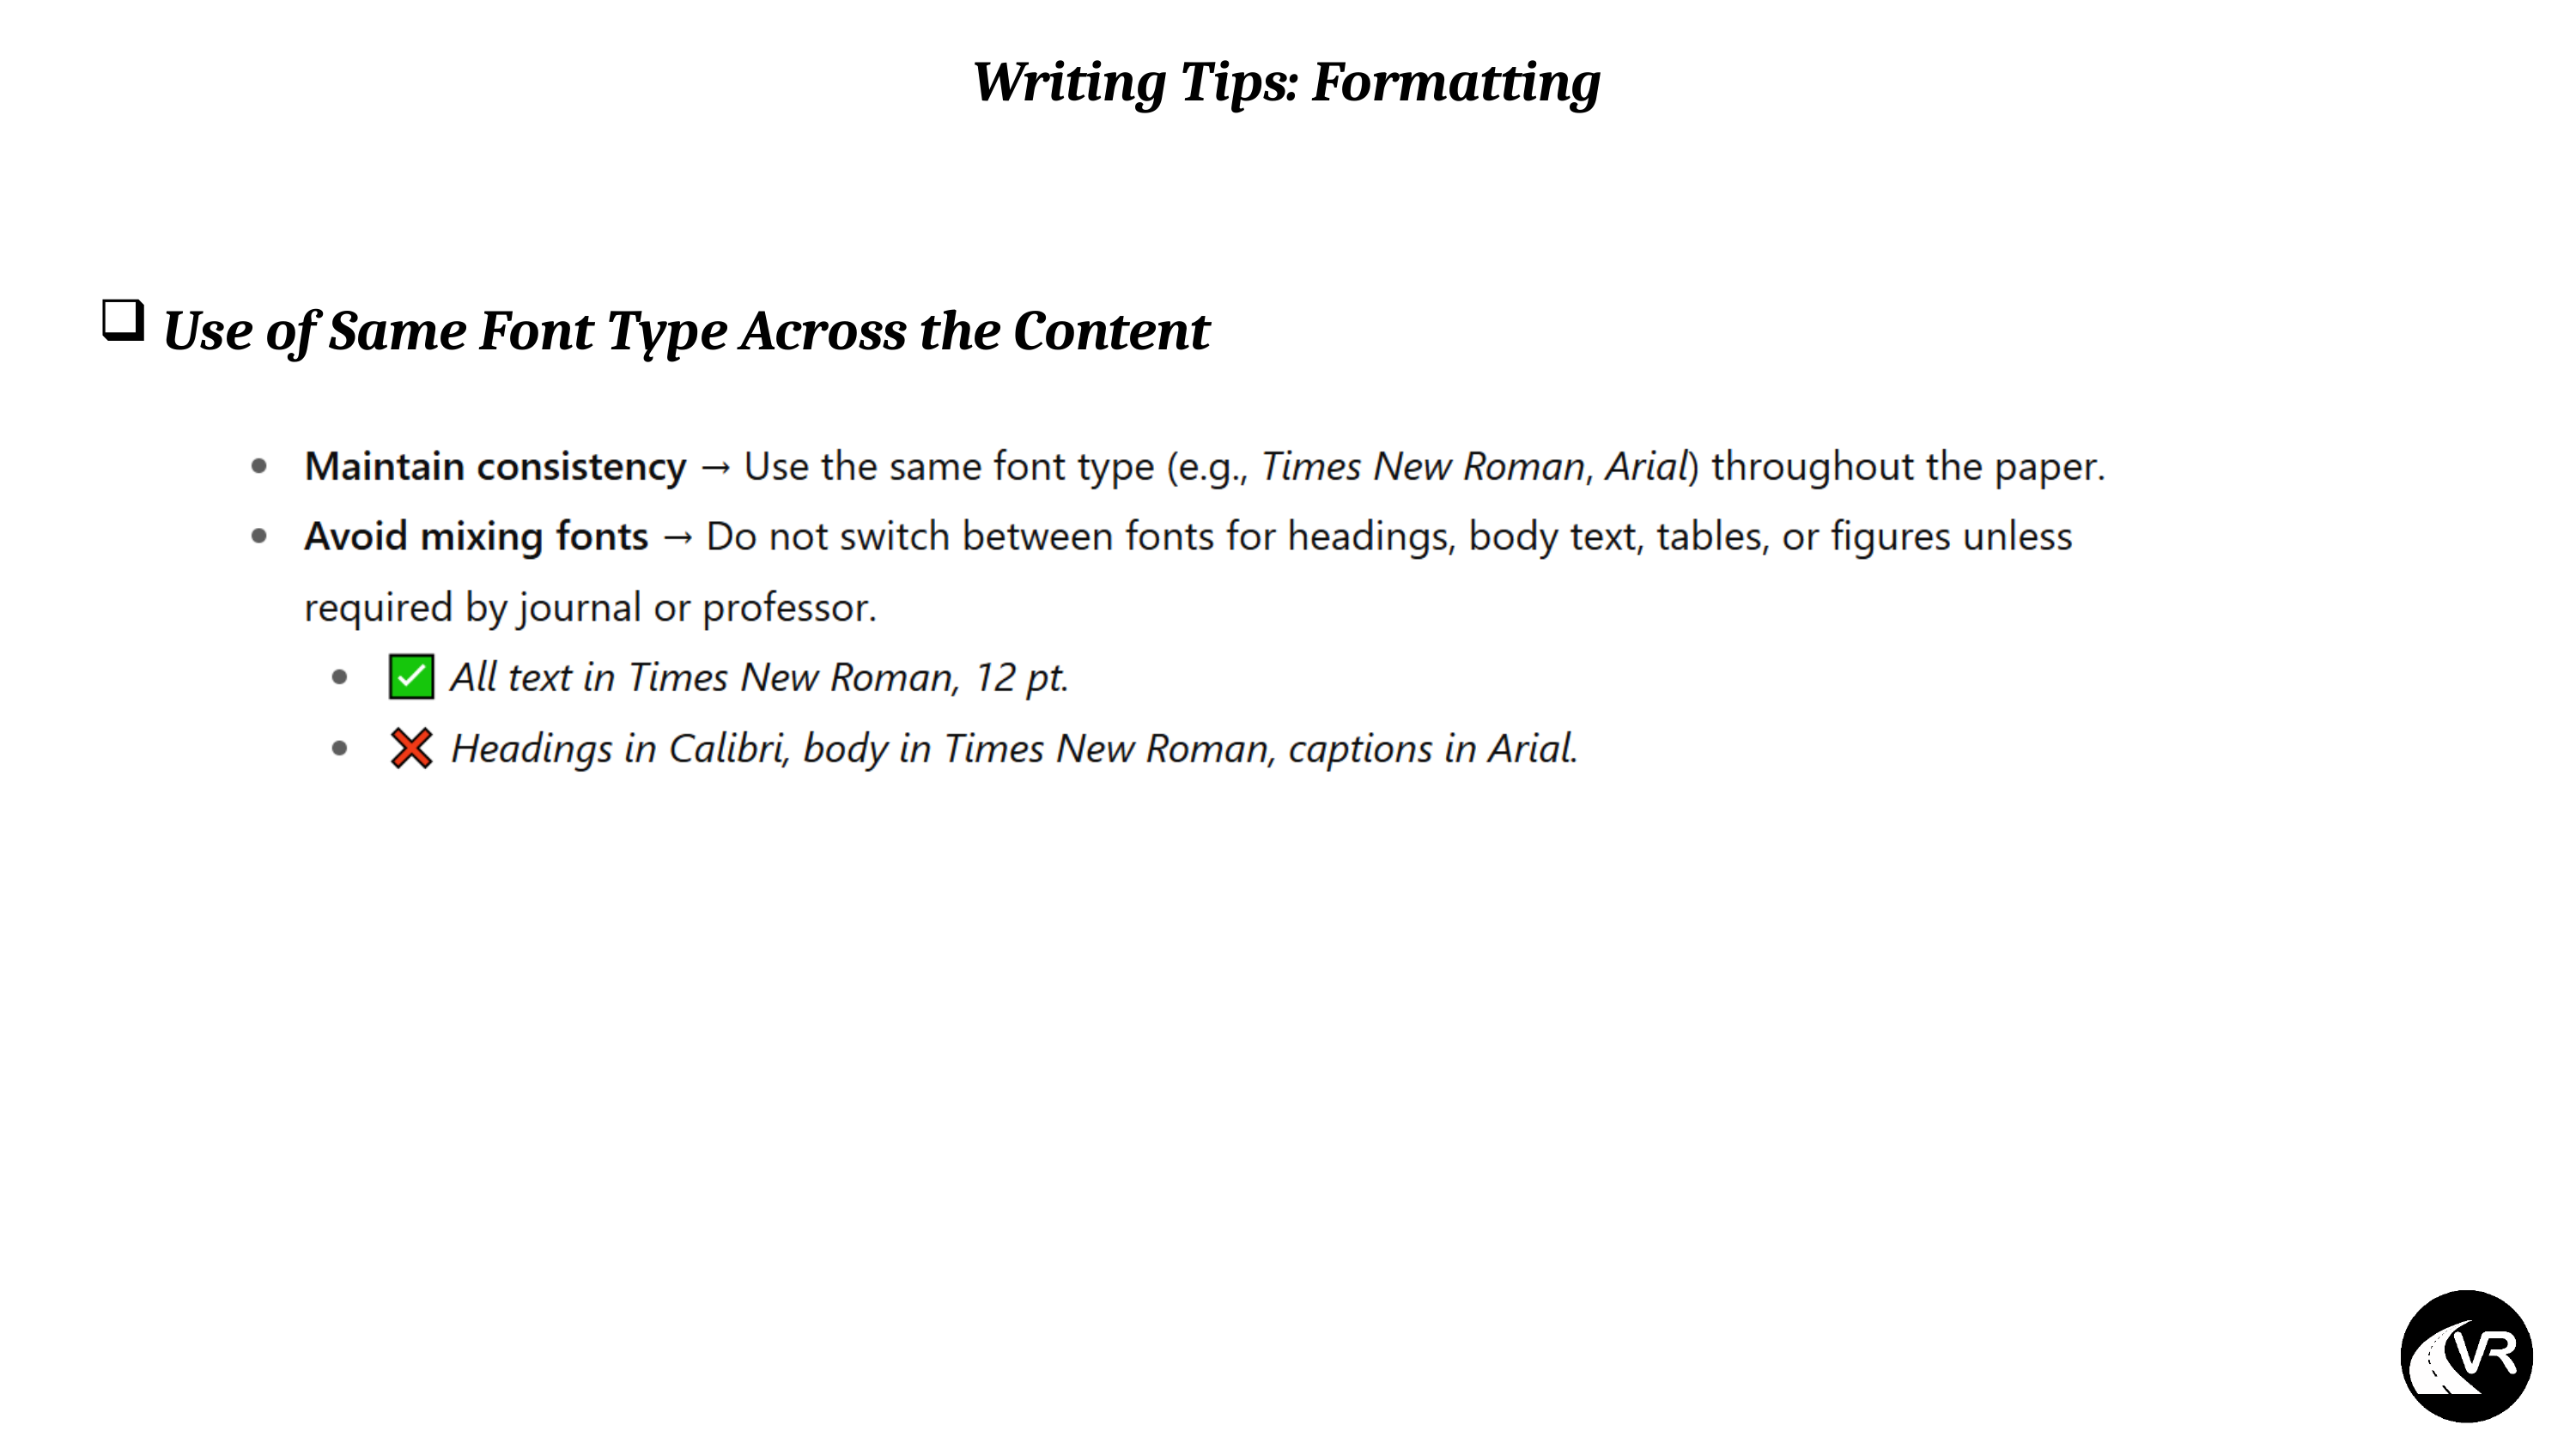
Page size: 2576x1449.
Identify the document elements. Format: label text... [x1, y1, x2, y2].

picture [2366, 1271, 2576, 1449]
text_box Writing Tips: Formatting [0, 37, 2576, 119]
picture [225, 434, 2177, 791]
text_box Use of Same Font Type Across the Content [85, 252, 1825, 368]
